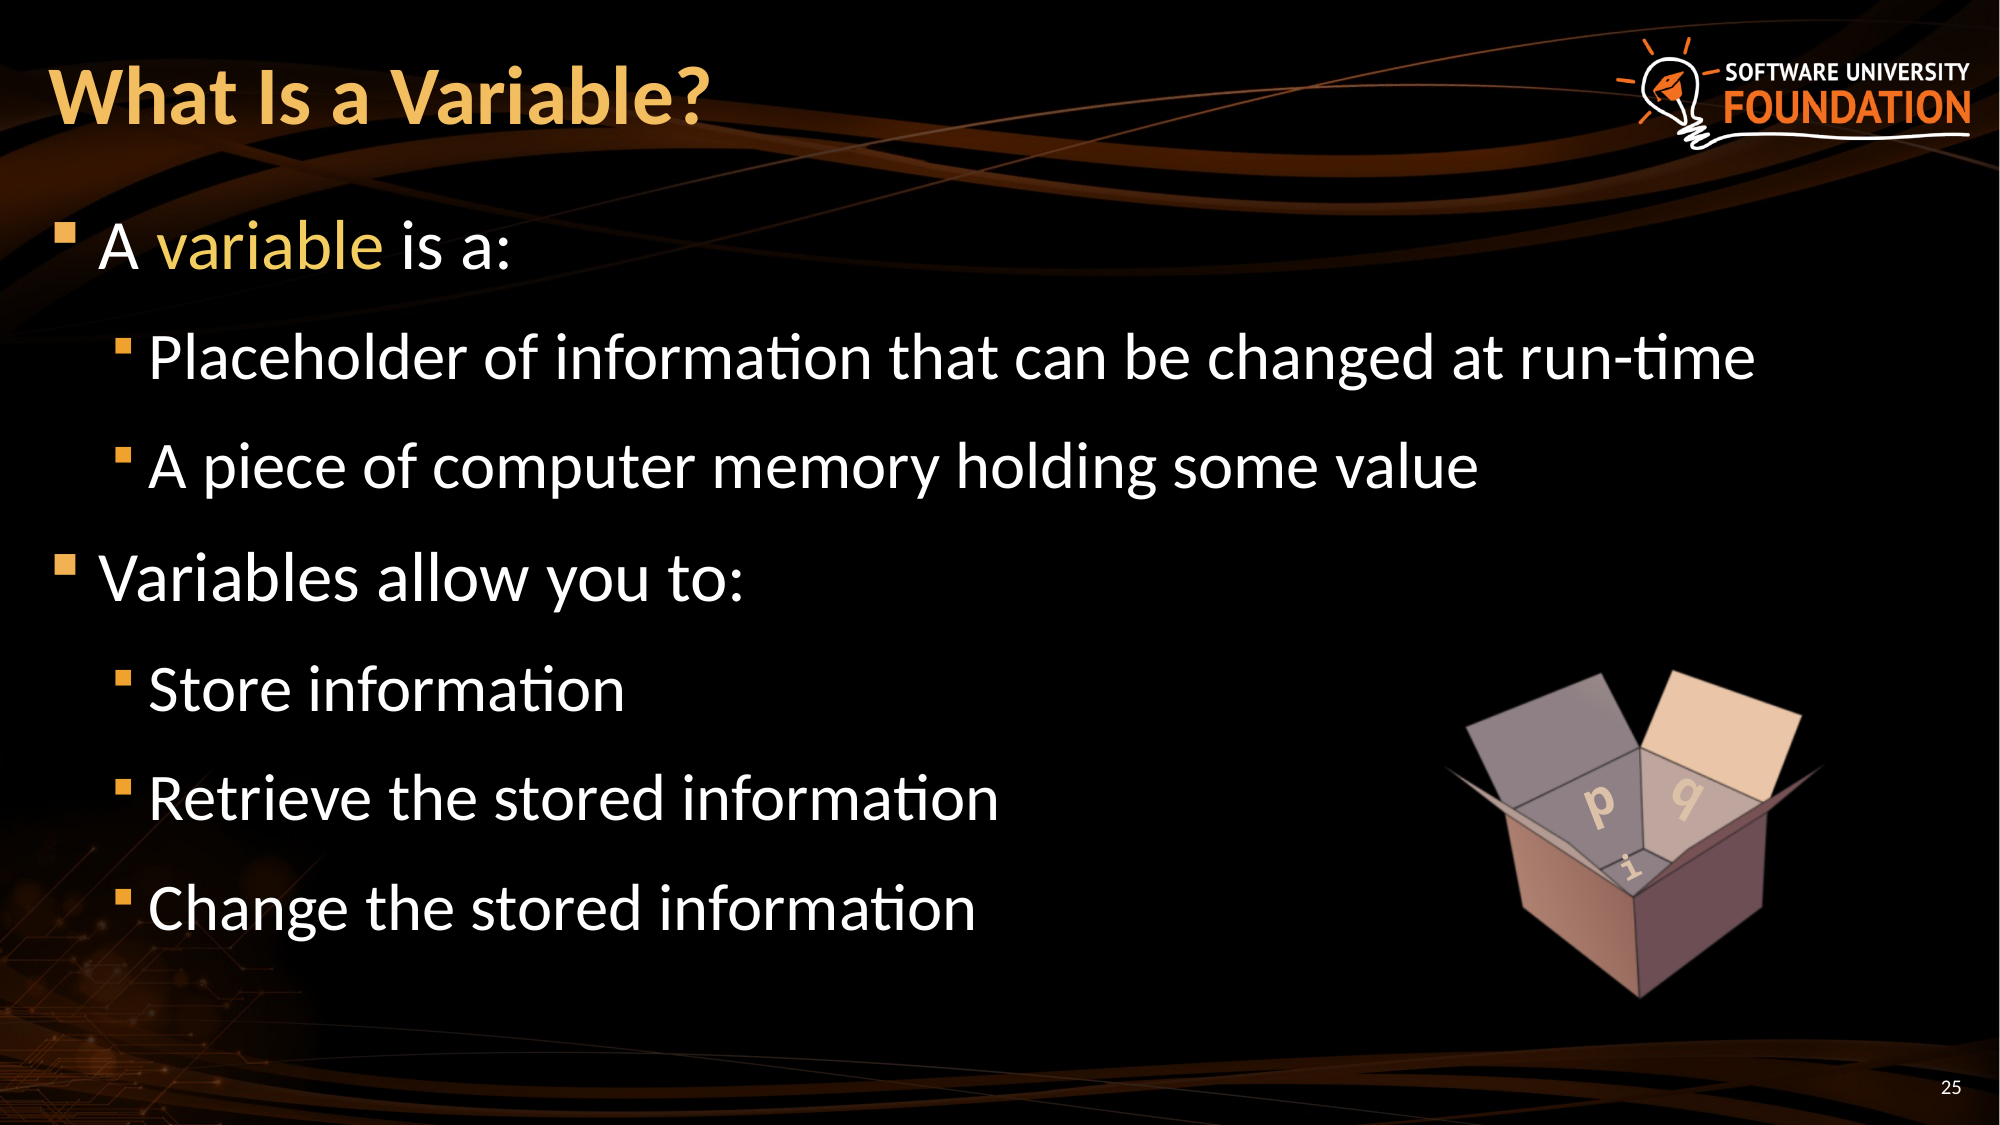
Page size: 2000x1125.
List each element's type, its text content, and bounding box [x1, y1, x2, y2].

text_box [1444, 669, 1825, 1000]
picture [0, 0, 2000, 1125]
list A variable is a: Placeholder of information that can be changed at run-time A piece of computer memory holding some value Variables allow you to: Store information Retrieve the stored information Change the stored information [31, 188, 1968, 1103]
title What Is a Variable? [30, 6, 1602, 189]
